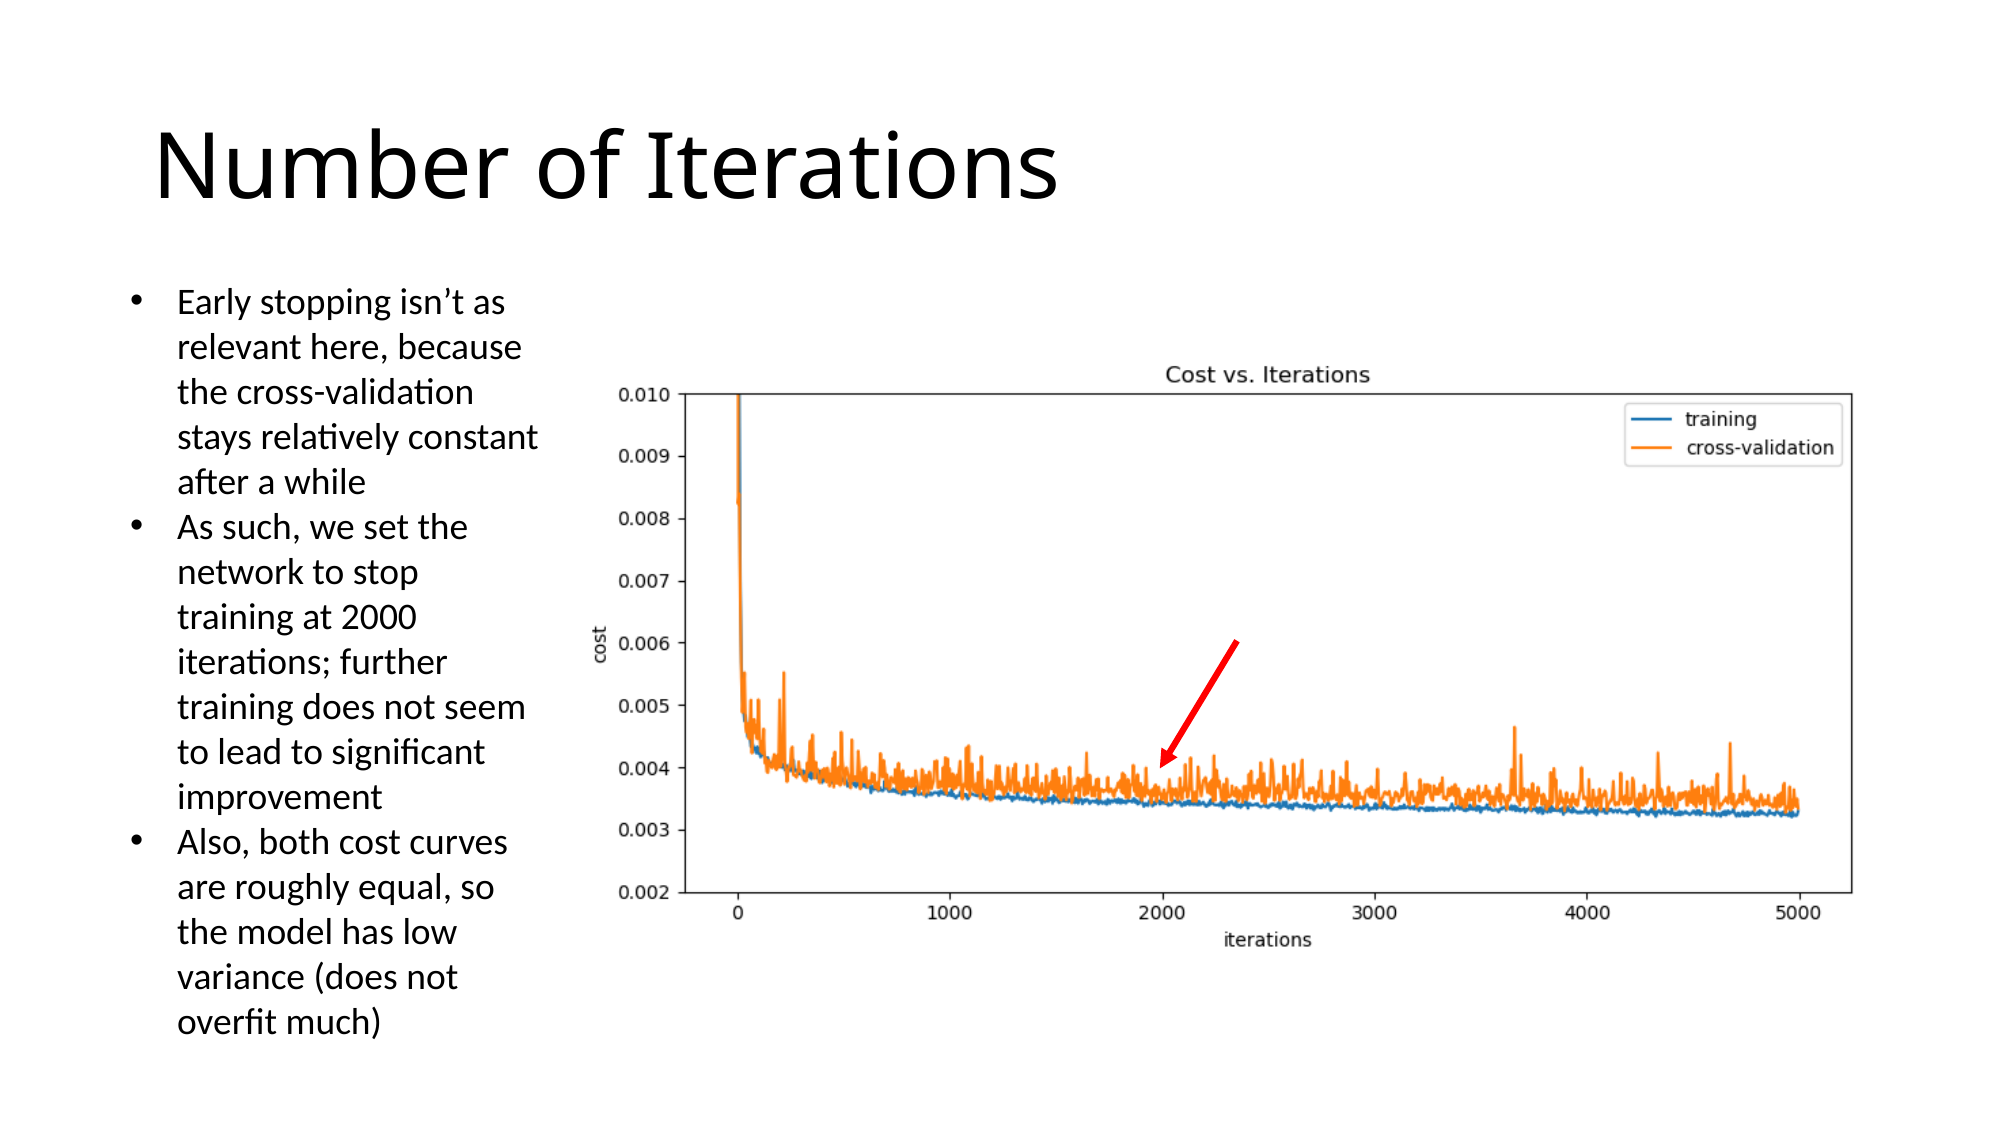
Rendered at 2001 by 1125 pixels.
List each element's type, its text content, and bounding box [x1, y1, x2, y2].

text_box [1159, 640, 1237, 769]
title Number of Iterations [137, 59, 1863, 278]
text_box Early stopping isn’t as relevant here, because the cross-validation stays relatively constant after a while As such, we set the network to stop training at 2000 iterations; further training does not seem to lead to significant improvement Also, both cost curves are roughly equal, so the model has low variance (does not overfit much) [115, 269, 558, 1094]
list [574, 316, 1874, 963]
